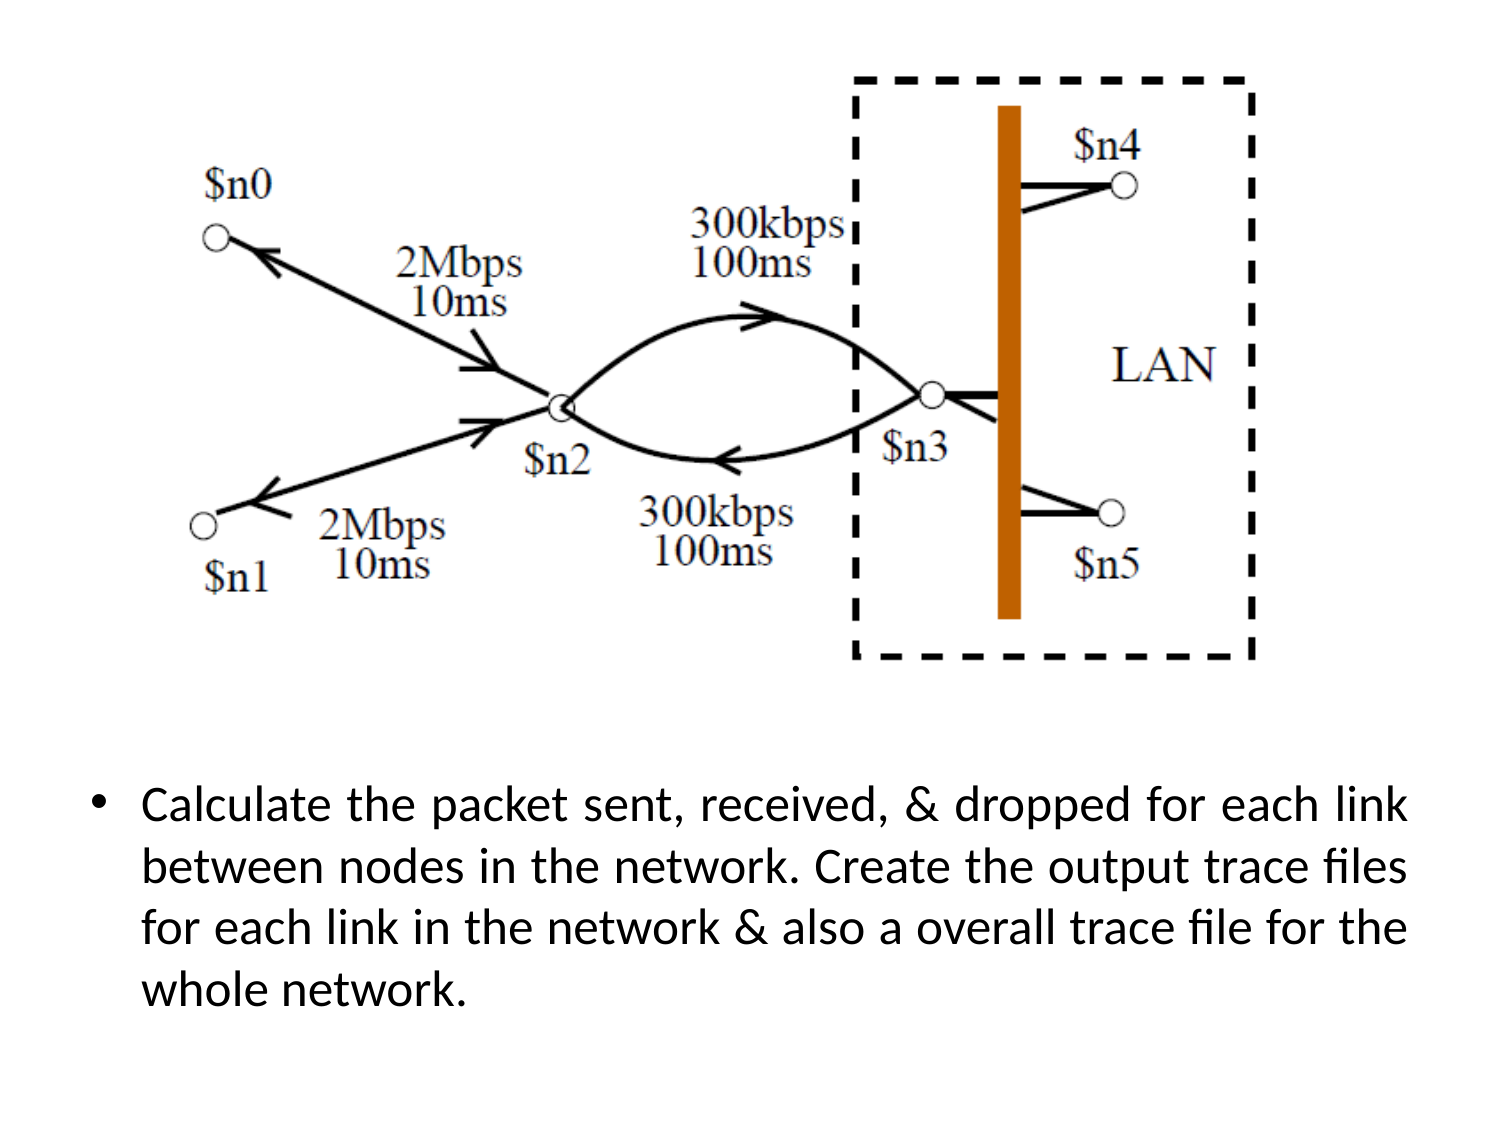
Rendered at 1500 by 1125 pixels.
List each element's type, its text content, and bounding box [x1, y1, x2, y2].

picture [137, 66, 1326, 688]
list Calculate the packet sent, received, & dropped for each link between nodes in the network. Create the output trace files for each link in the network & also a overall trace file for the whole network. [75, 762, 1425, 1025]
